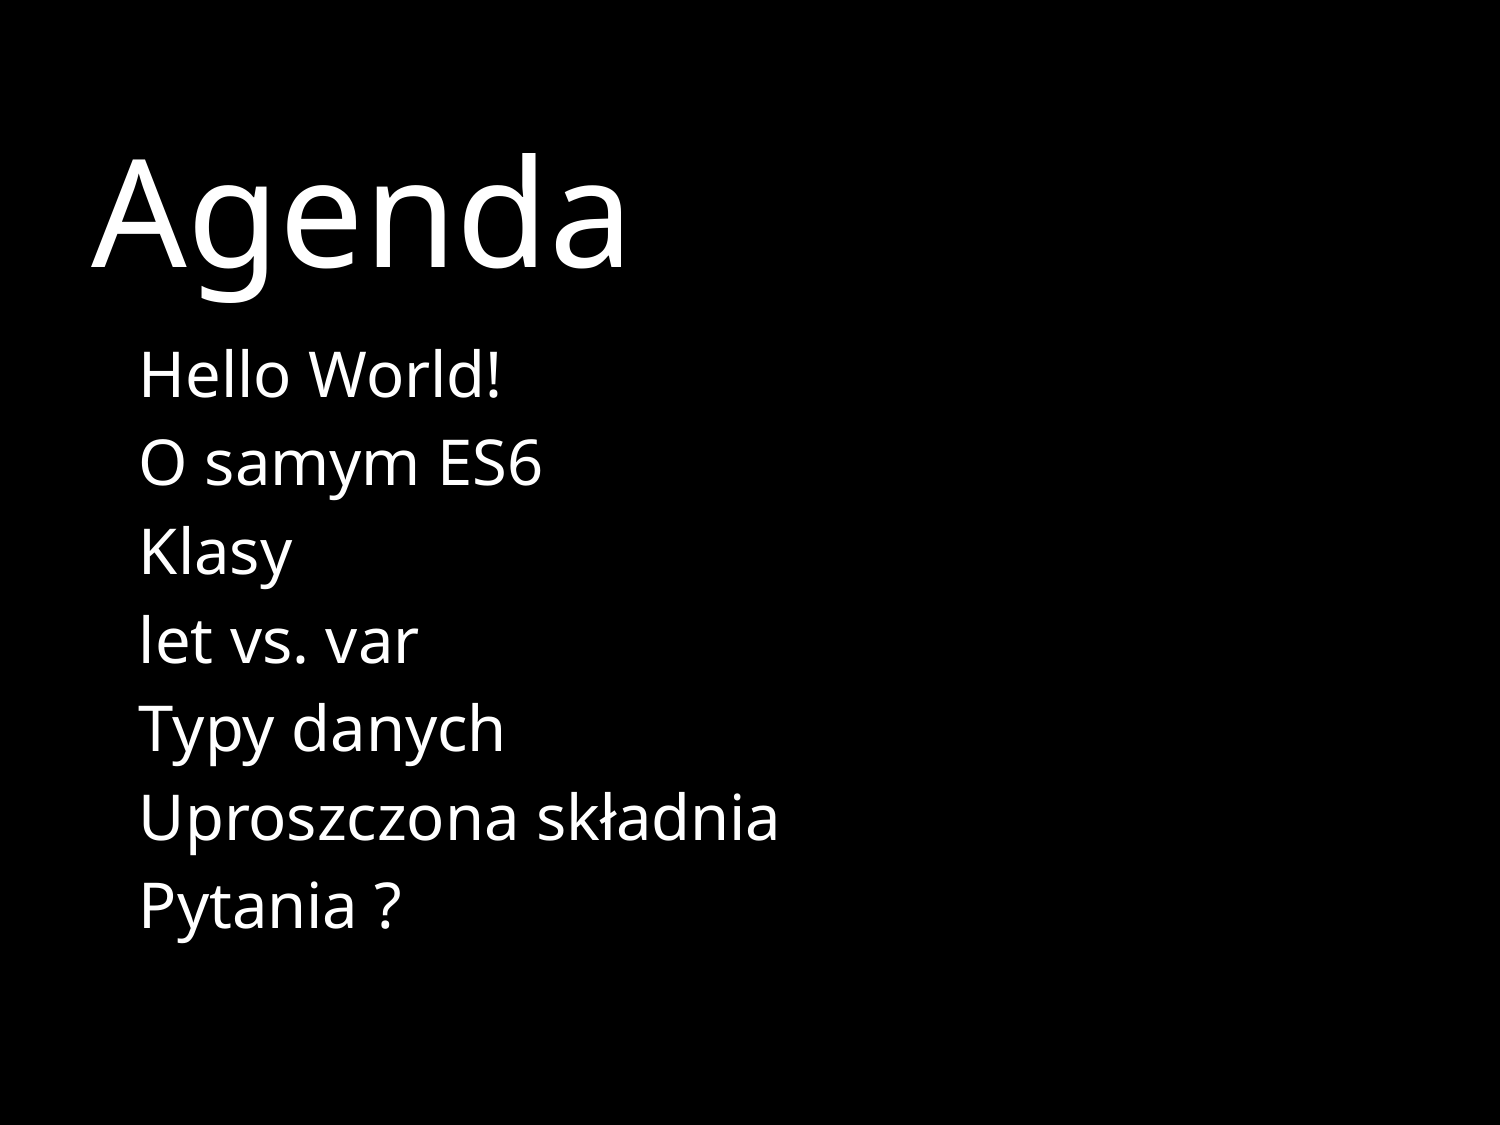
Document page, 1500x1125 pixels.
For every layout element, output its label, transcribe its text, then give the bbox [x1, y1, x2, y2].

title Agenda [76, 113, 1427, 302]
list Hello World! O samym ES6 Klasy let vs. var Typy danych Uproszczona składnia Pytania ? [123, 326, 1415, 951]
